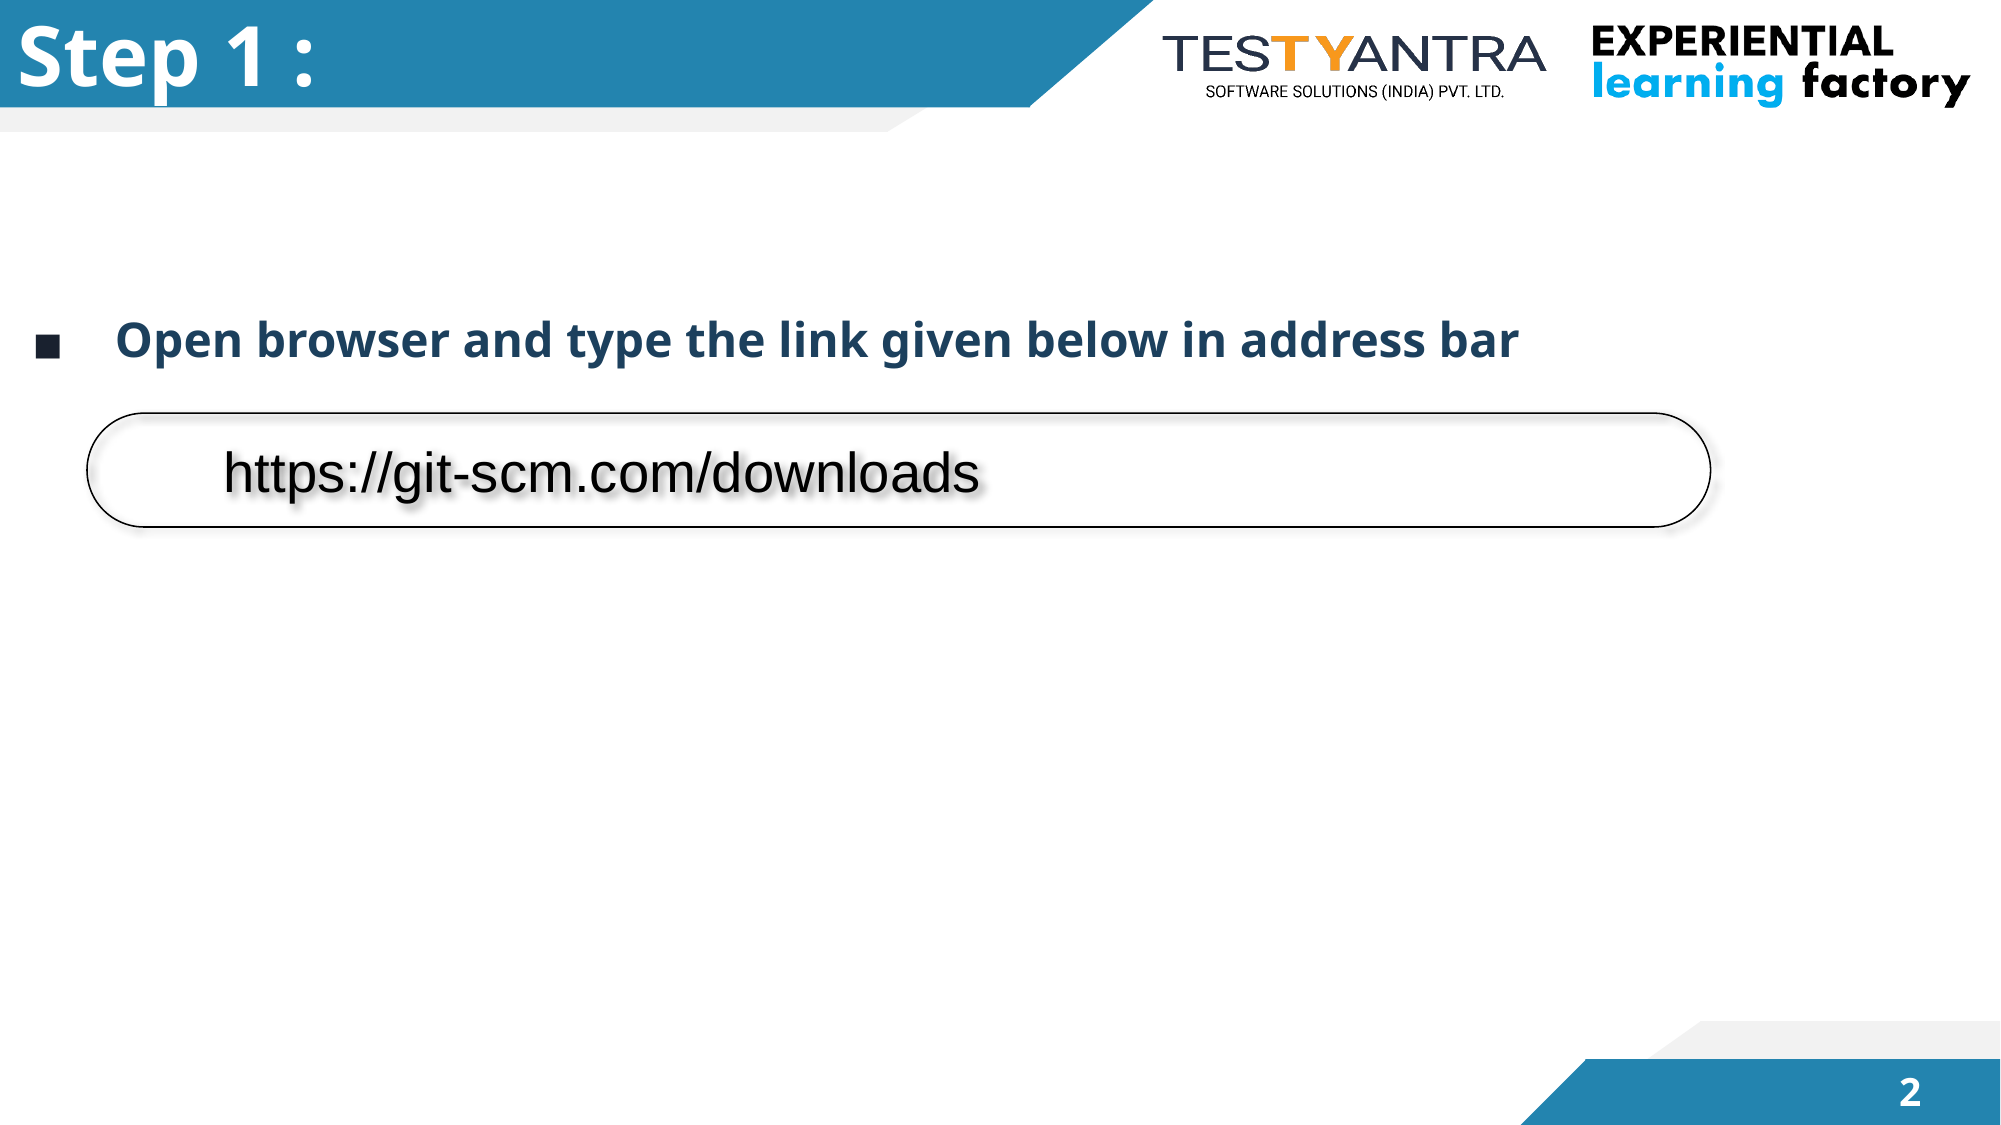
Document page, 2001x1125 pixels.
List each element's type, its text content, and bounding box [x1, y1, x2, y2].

title Step 1 : [0, 0, 1105, 129]
text_box https://git-scm.com/downloads [86, 413, 1711, 528]
picture [1586, 16, 1977, 113]
text_box [713, 261, 1211, 413]
list Open browser and type the link given below in address bar [0, 129, 1977, 1125]
picture [1156, 14, 1554, 115]
